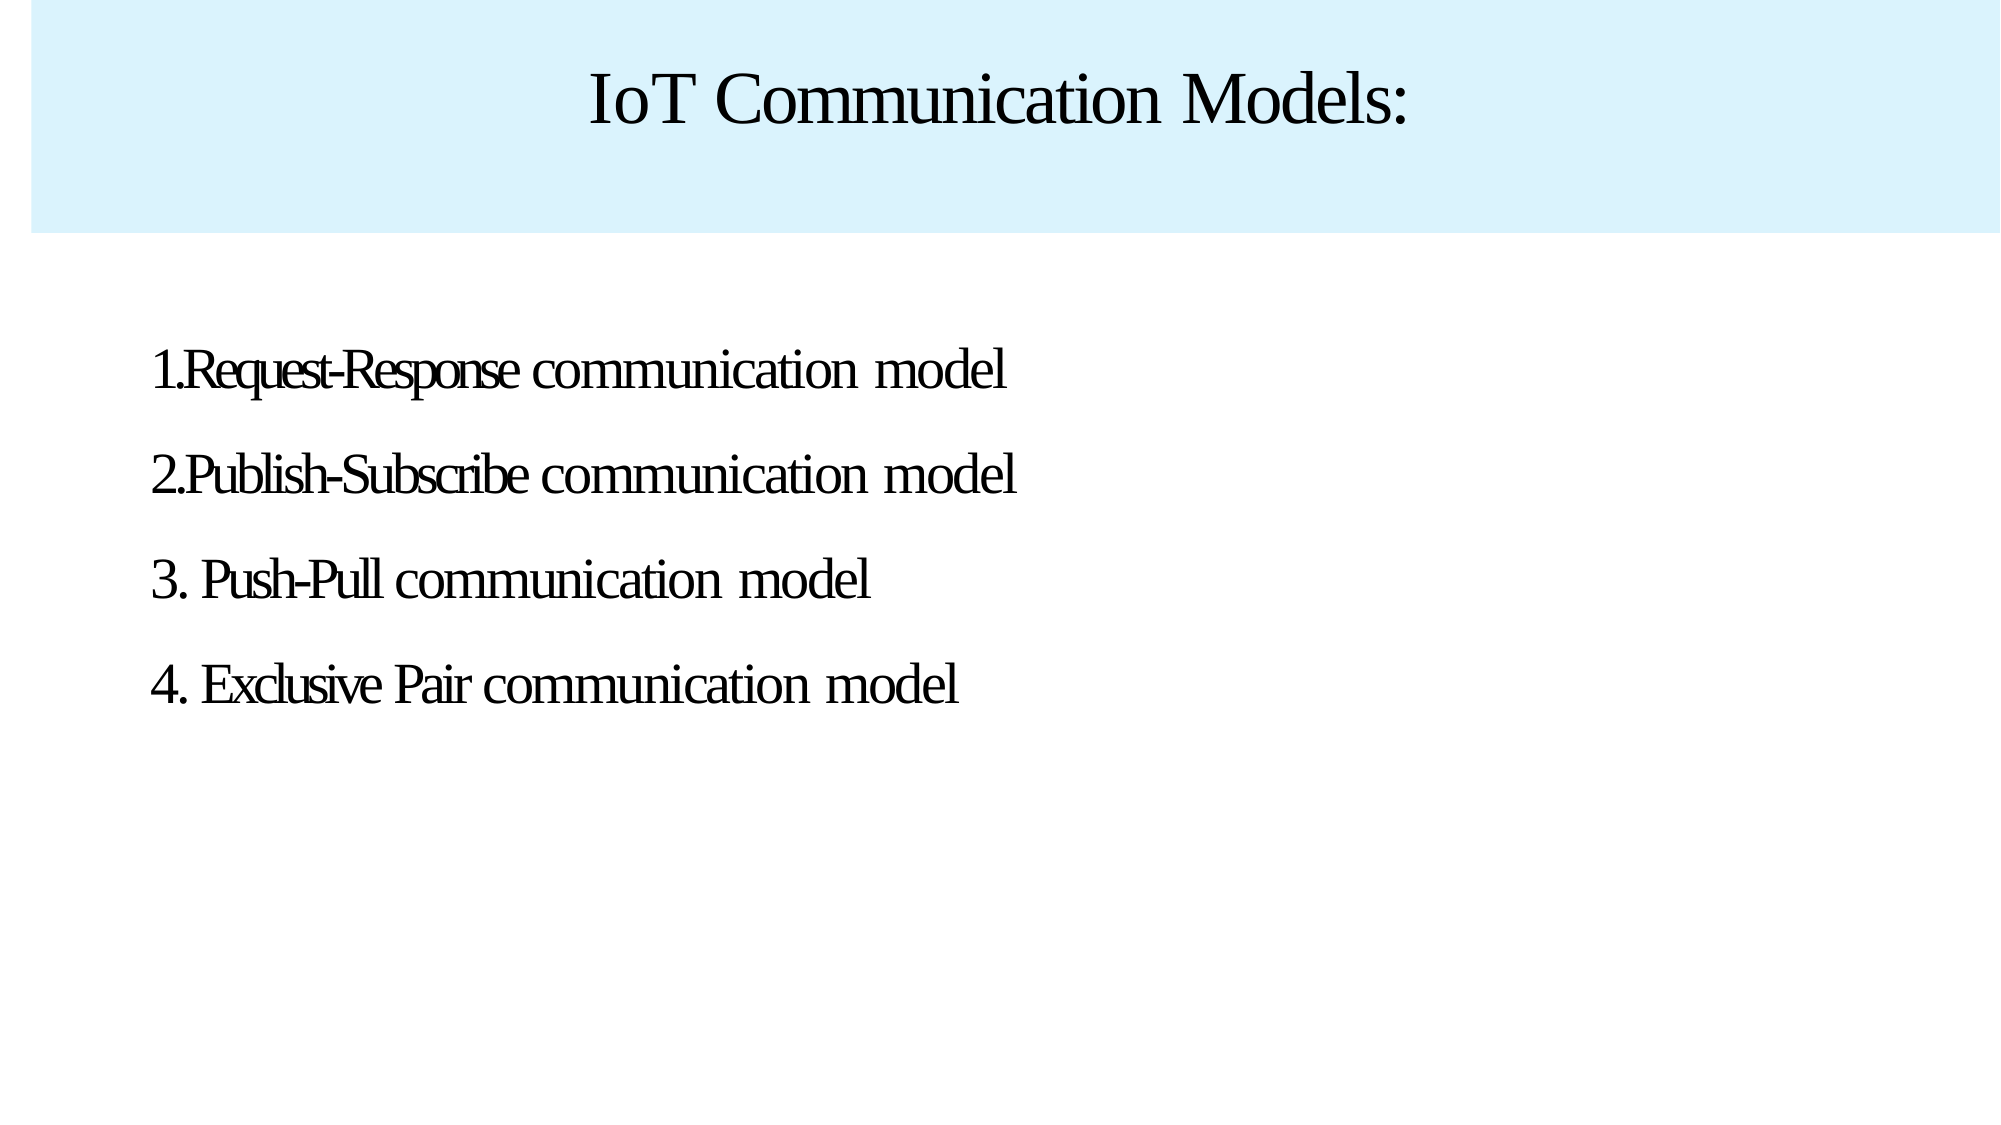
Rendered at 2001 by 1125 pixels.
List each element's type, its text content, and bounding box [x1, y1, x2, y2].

title IoT Communication Models: [150, 48, 1850, 140]
list 1.Request-Response communication model 2.Publish-Subscribe communication model 3. Push-Pull communication model 4. Exclusive Pair communication model [150, 295, 1850, 1003]
